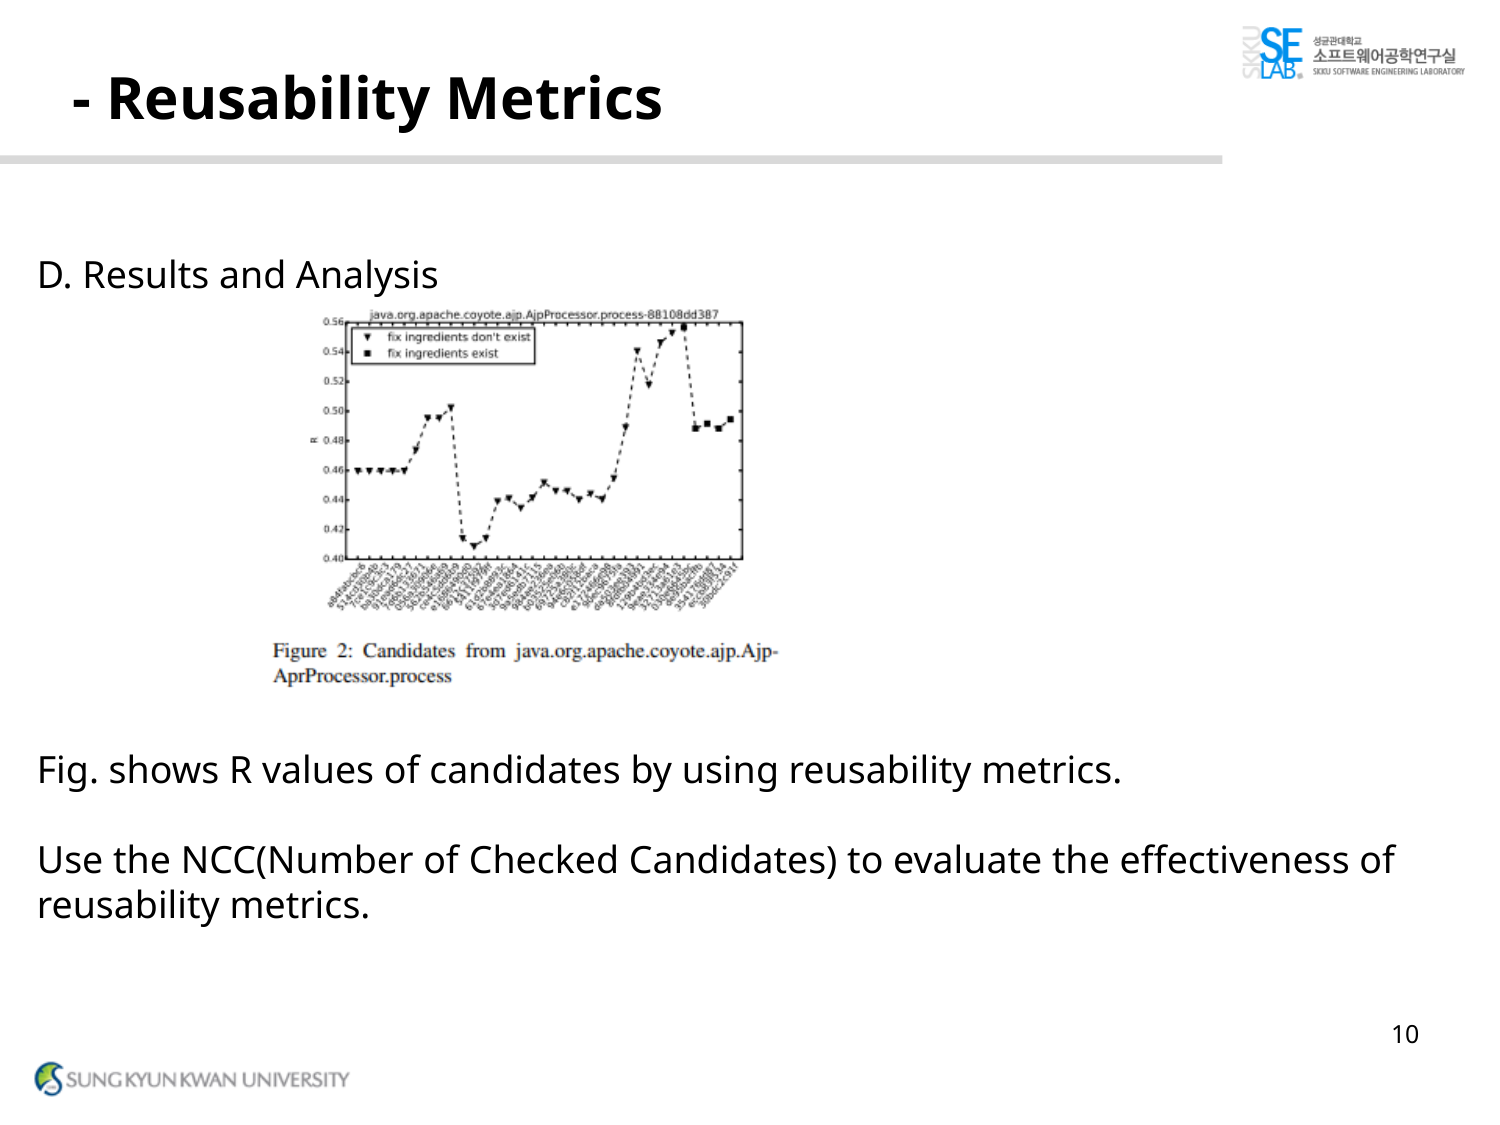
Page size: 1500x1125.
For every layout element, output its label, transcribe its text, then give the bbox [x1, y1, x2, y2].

picture [241, 302, 793, 717]
picture [17, 1046, 366, 1110]
text_box D. Results and Analysis Fig. shows R values of candidates by using reusability metrics. Use the NCC(Number of Checked Candidates) to evaluate the effectiveness of reusability metrics. [29, 243, 1500, 1024]
slide_number 10 [1076, 1024, 1428, 1059]
title - Reusability Metrics [64, 0, 1391, 194]
picture [1391, 0, 1500, 134]
